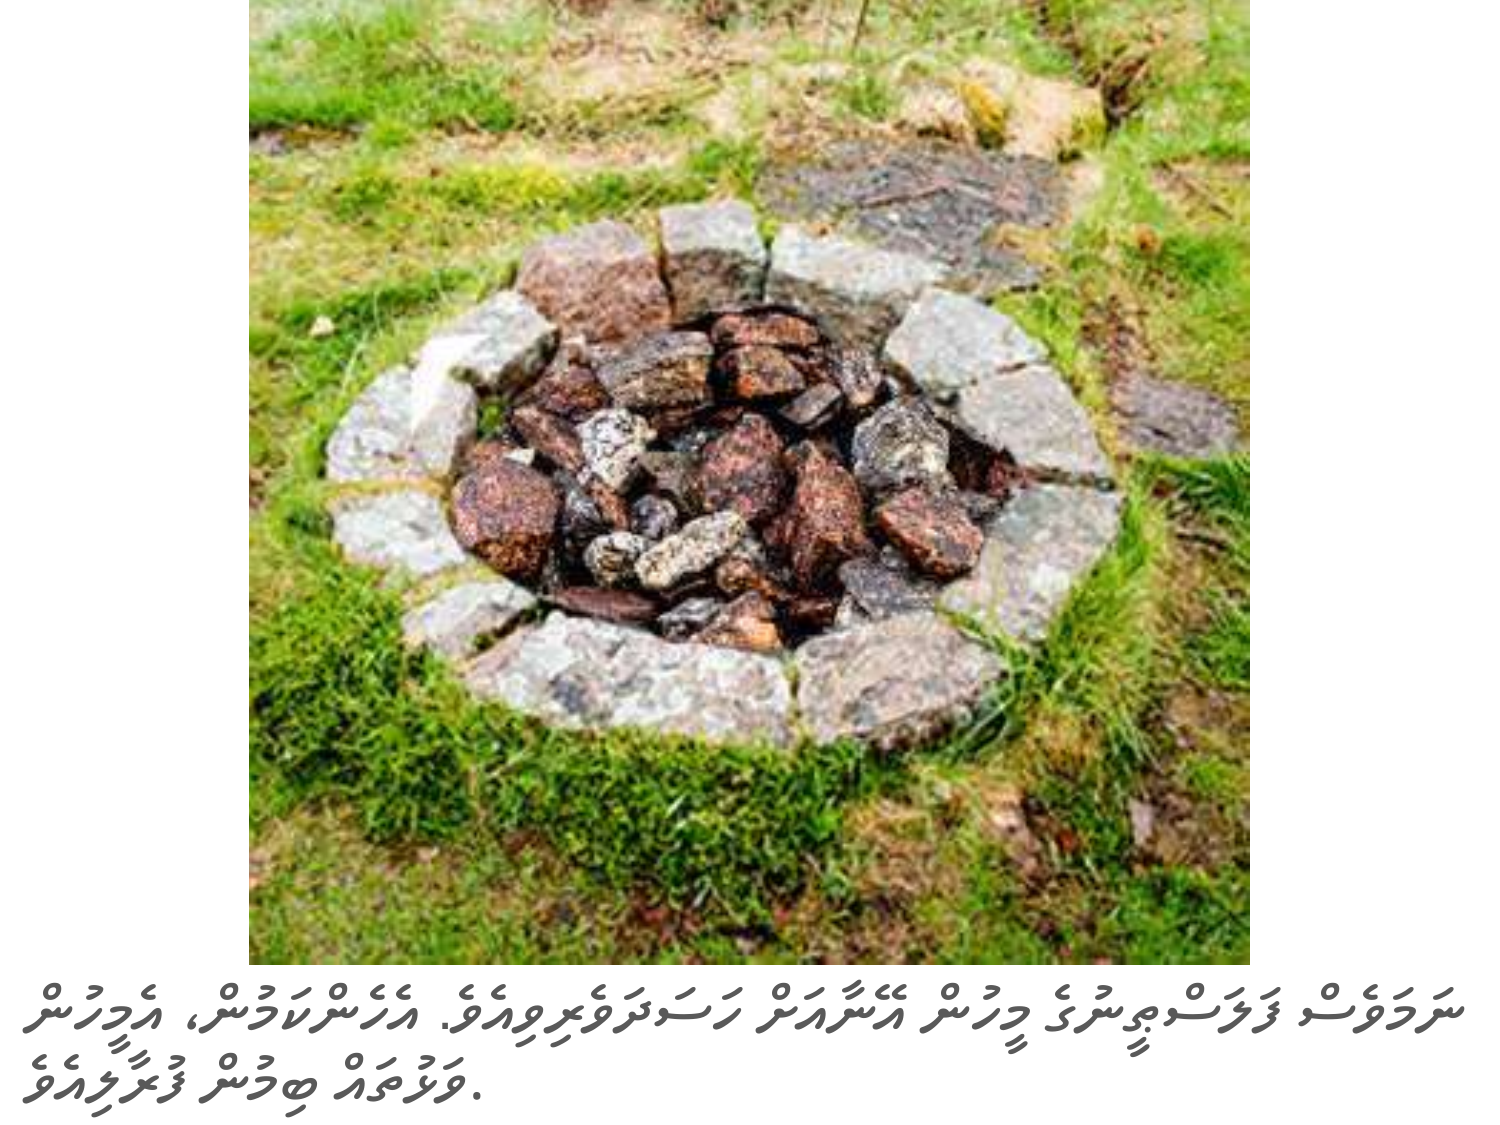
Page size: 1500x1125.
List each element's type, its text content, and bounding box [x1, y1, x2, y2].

text_box ނަމަވެސް ފަލަސްޠީނުގެ މީހުން އޭނާއަށް ހަސަދަވެރިވިއެވެ. އެހެންކަމުން، އެމީހުން ވަޅުތައް ބިމުން ފުރާލިއެވެ. [11, 964, 1498, 1119]
picture [249, 0, 1251, 965]
